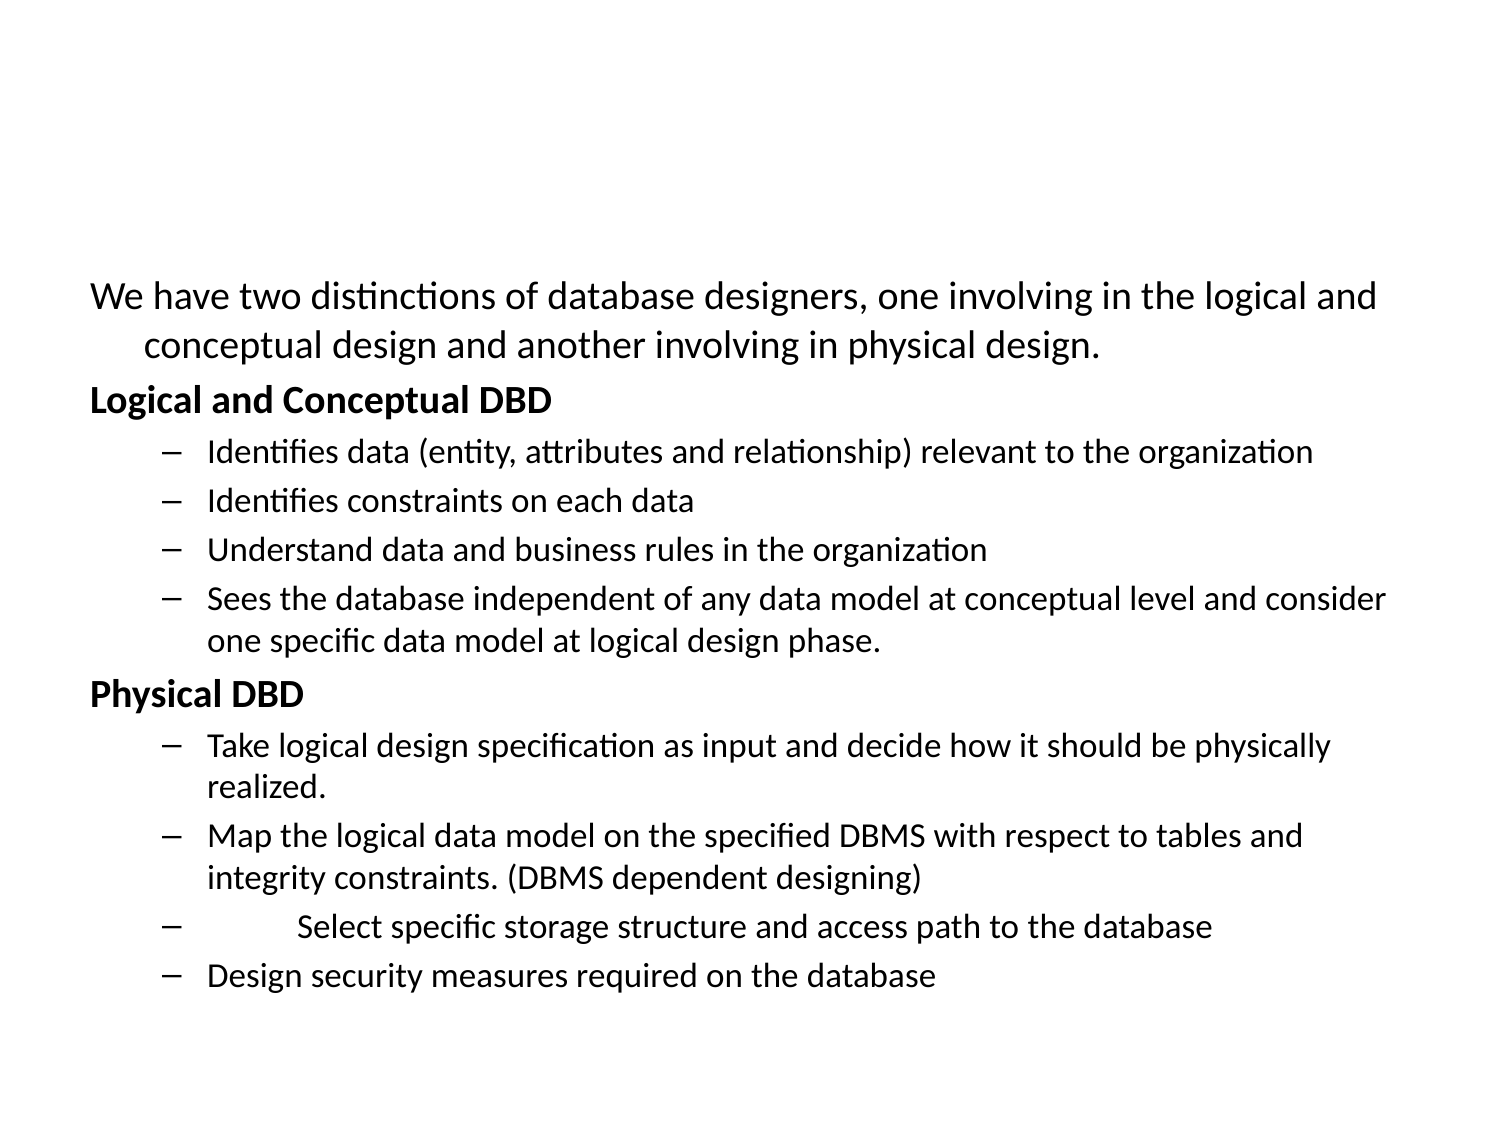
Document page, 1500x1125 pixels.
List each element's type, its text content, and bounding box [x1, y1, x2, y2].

list We have two distinctions of database designers, one involving in the logical and conceptual design and another involving in physical design. Logical and Conceptual DBD Identifies data (entity, attributes and relationship) relevant to the organization Identifies constraints on each data Understand data and business rules in the organization Sees the database independent of any data model at conceptual level and consider one specific data model at logical design phase. Physical DBD Take logical design specification as input and decide how it should be physically realized. Map the logical data model on the specified DBMS with respect to tables and integrity constraints. (DBMS dependent designing) Select specific storage structure and access path to the database Design security measures required on the database [75, 262, 1425, 1005]
